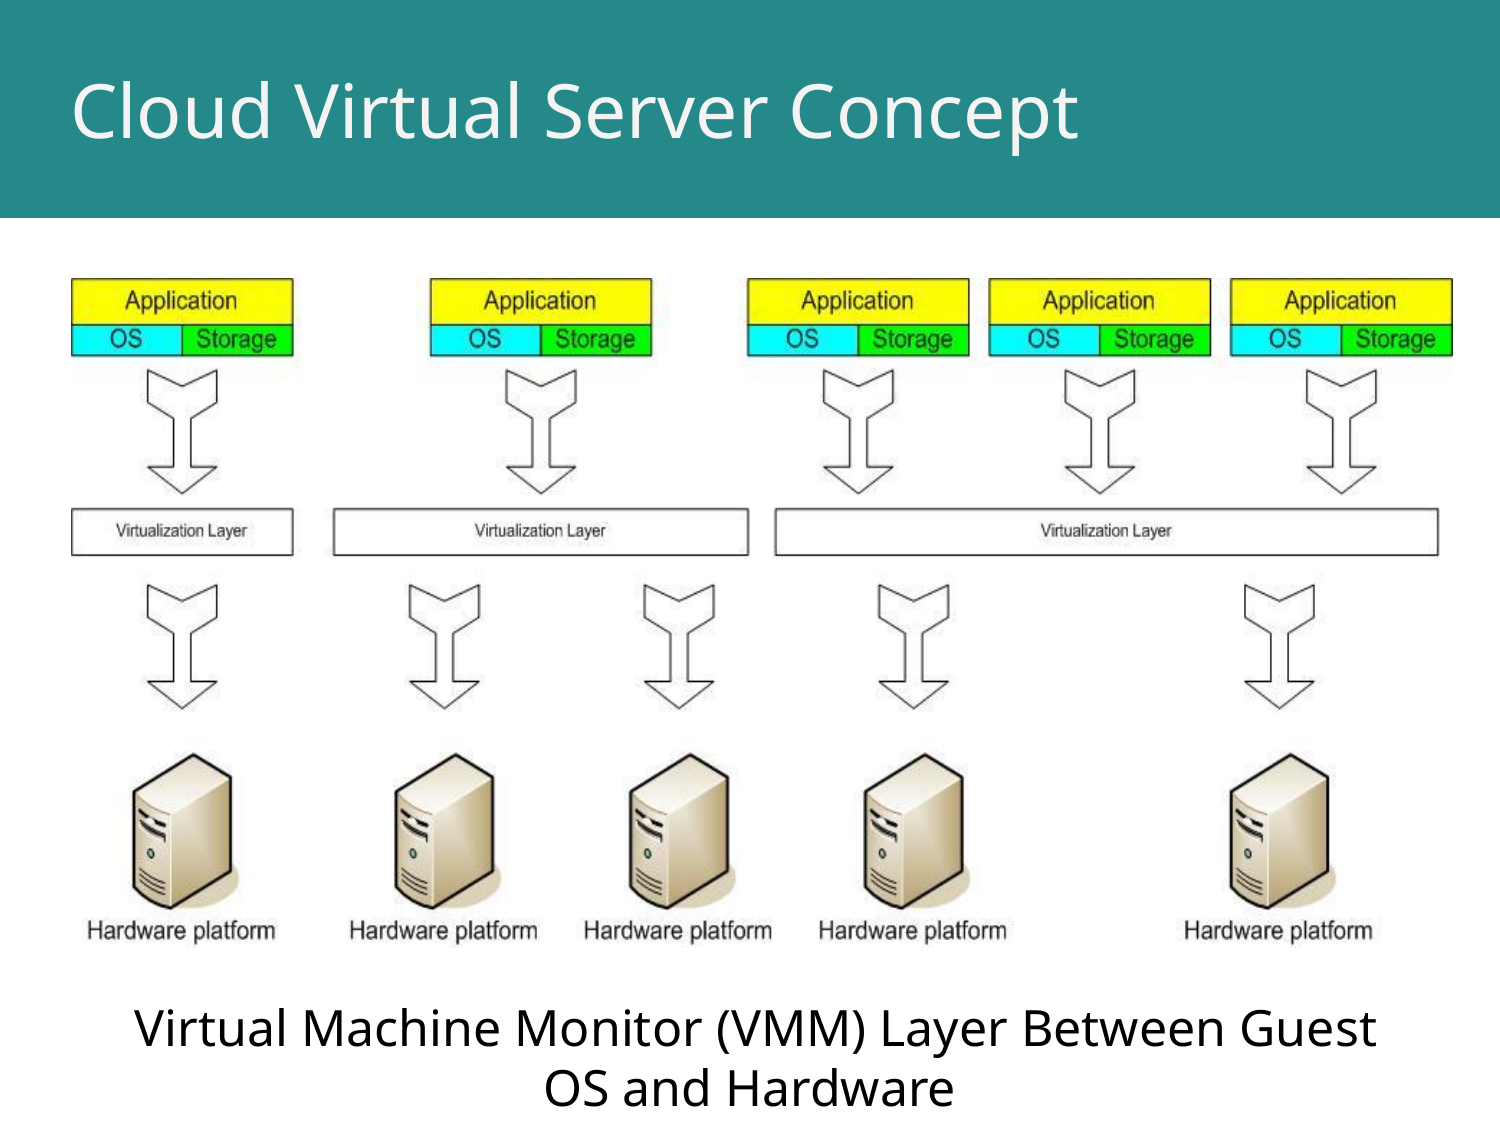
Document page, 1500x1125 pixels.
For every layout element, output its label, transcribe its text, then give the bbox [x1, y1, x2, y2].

text_box Virtual Machine Monitor (VMM) Layer Between Guest OS and Hardware [99, 988, 1413, 1124]
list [71, 278, 1453, 948]
title Cloud Virtual Server Concept [55, 0, 1350, 218]
